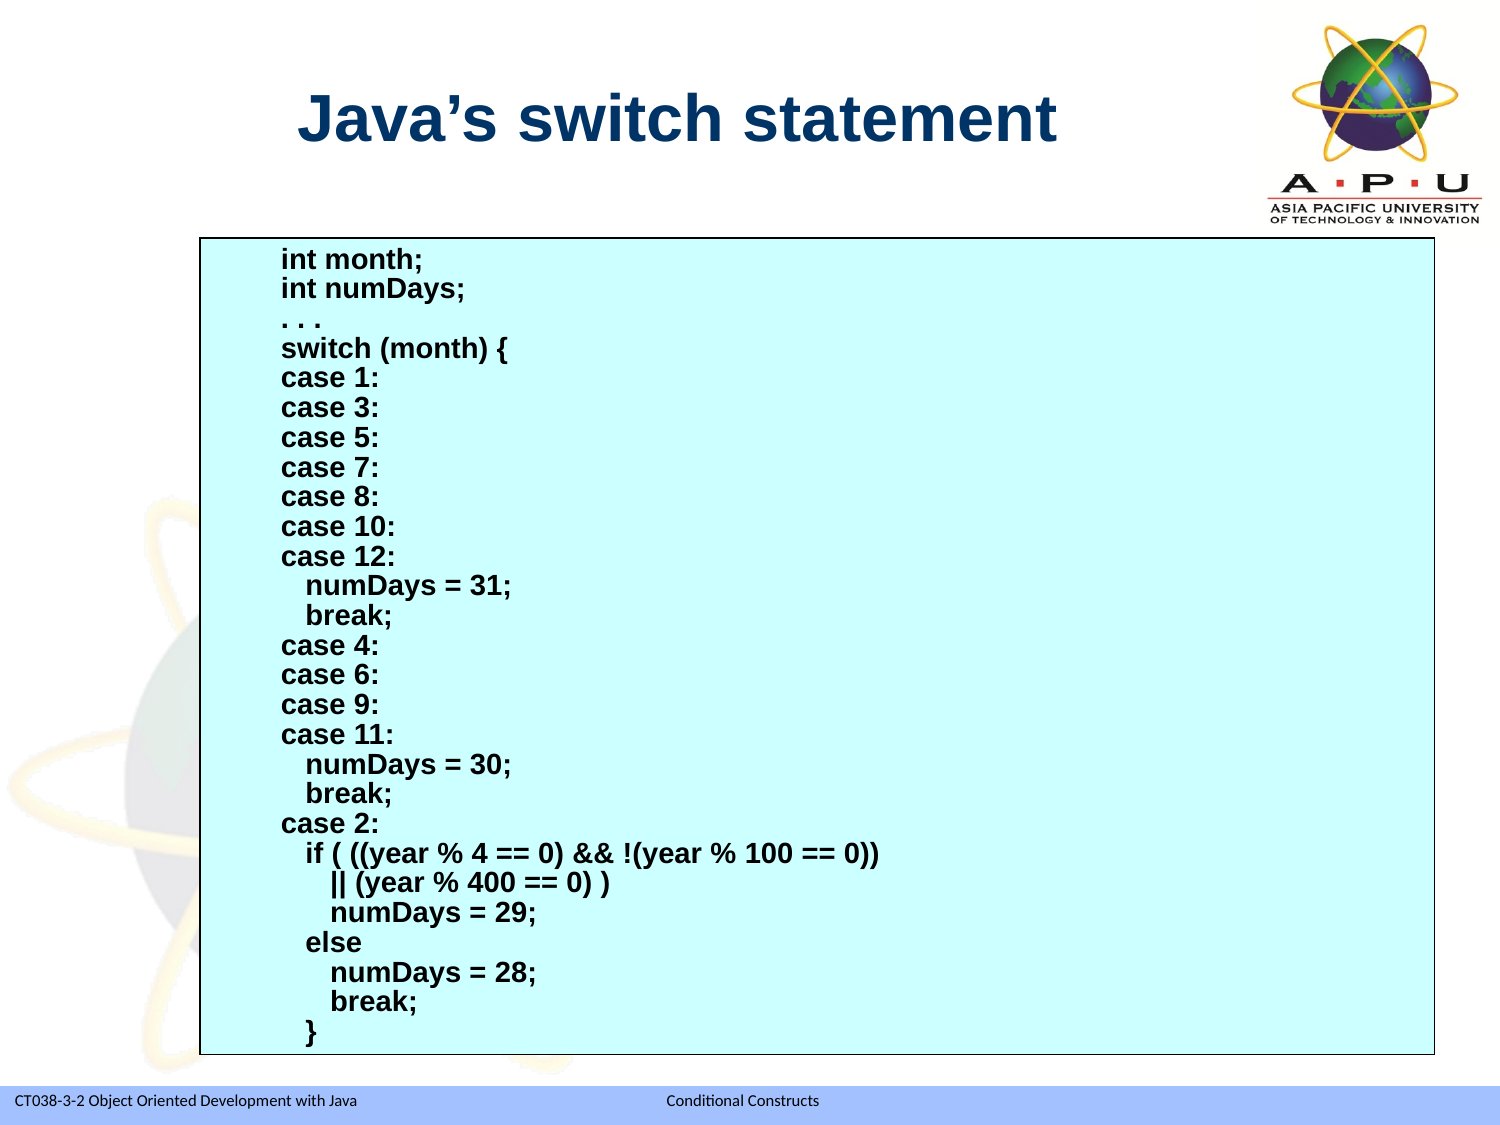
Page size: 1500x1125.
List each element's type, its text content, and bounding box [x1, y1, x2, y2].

picture [1251, 0, 1500, 249]
text_box Java’s switch statement [282, 67, 1073, 163]
text_box int month; int numDays; . . . switch (month) { case 1: case 3: case 5: case 7: case 8: case 10: case 12: numDays = 31; break; case 4: case 6: case 9: case 11: numDays = 30; break; case 2: if ( ((year % 4 == 0) && !(year % 100 == 0)) || (year % 400 == 0) ) numDays = 29; else numDays = 28; break; } [199, 237, 1435, 1055]
